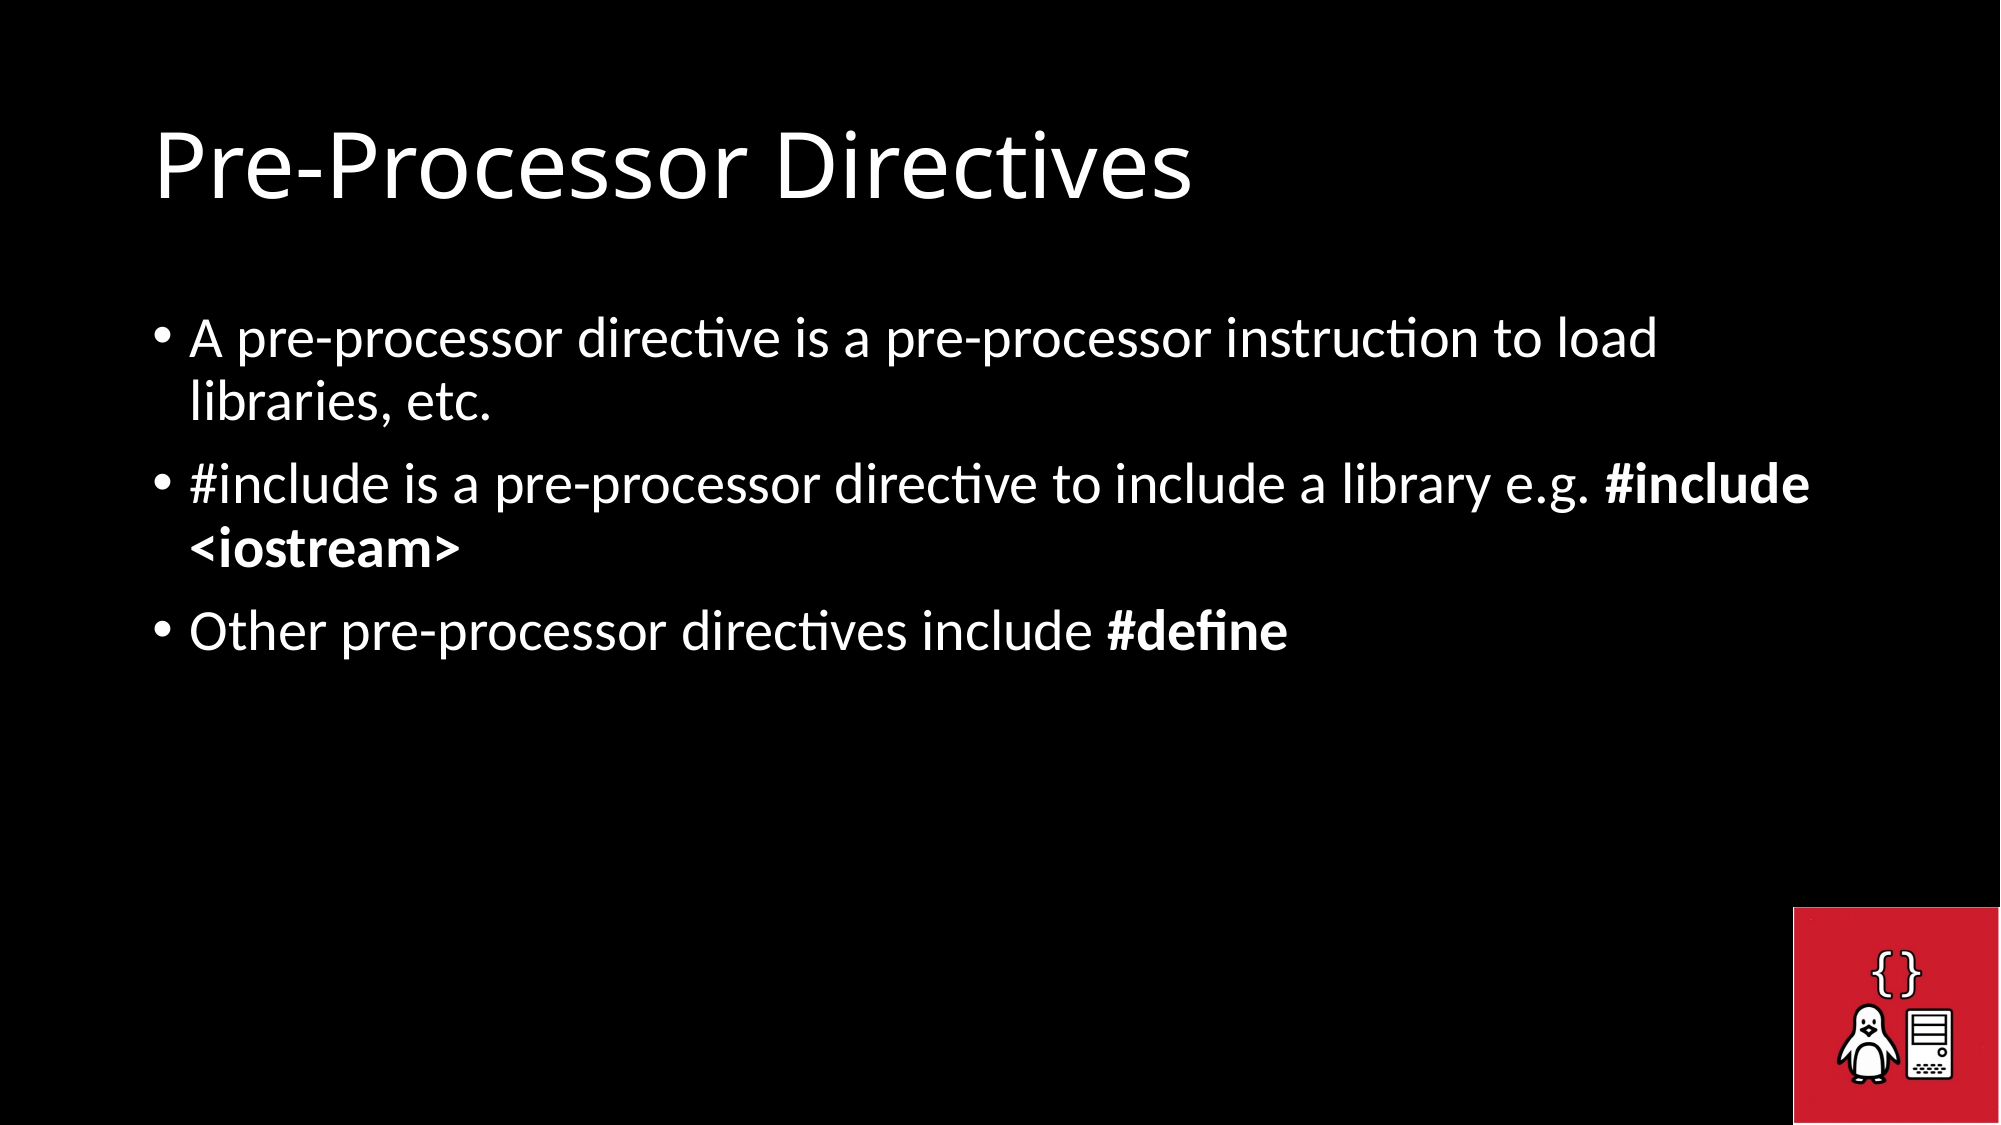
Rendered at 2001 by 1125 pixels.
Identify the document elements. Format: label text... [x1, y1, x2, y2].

list A pre-processor directive is a pre-processor instruction to load libraries, etc. #include is a pre-processor directive to include a library e.g. #include <iostream> Other pre-processor directives include #define [137, 299, 1863, 1014]
title Pre-Processor Directives [137, 59, 1863, 278]
picture [1793, 907, 2000, 1125]
